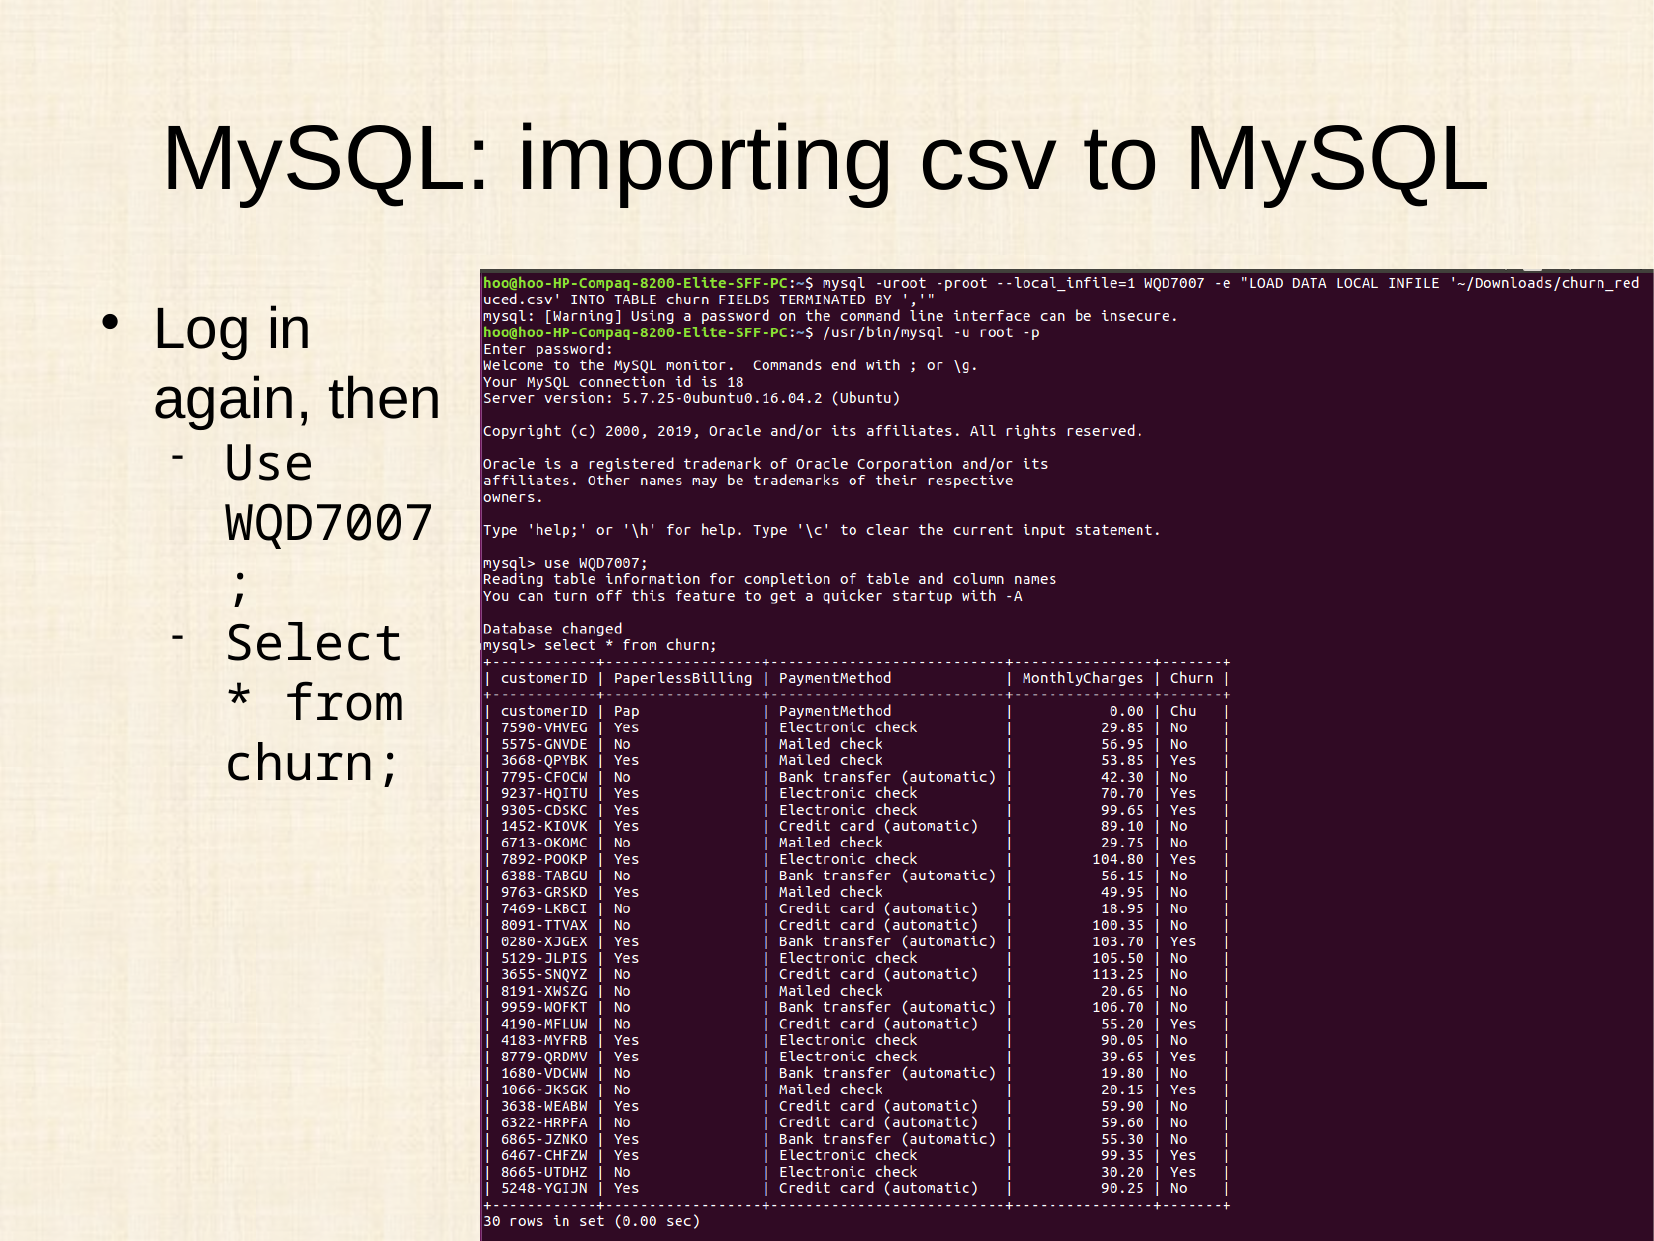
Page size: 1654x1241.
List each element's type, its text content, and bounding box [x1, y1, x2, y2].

picture [479, 269, 1654, 1241]
text_box MySQL: importing csv to MySQL [82, 49, 1571, 257]
text_box Log in again, then Use WQD7007; Select * from churn; [82, 290, 450, 1010]
